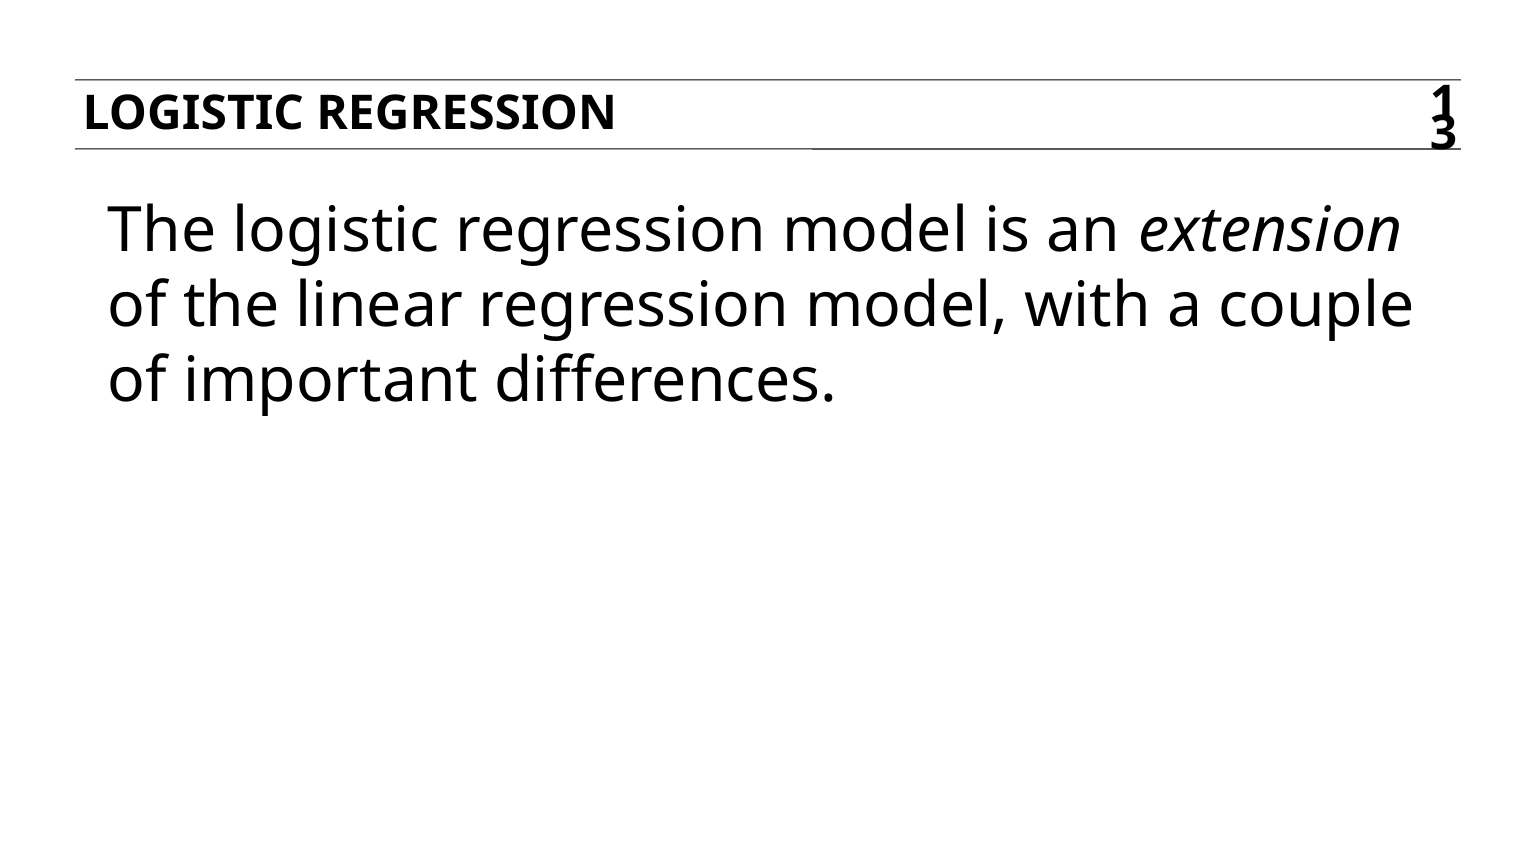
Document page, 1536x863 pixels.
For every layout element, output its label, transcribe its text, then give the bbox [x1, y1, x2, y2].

slide_number 13 [1419, 86, 1461, 138]
text_box The logistic regression model is an extension of the linear regression model, with a couple of important differences. [92, 181, 1468, 421]
list Logistic regression [67, 81, 1118, 132]
